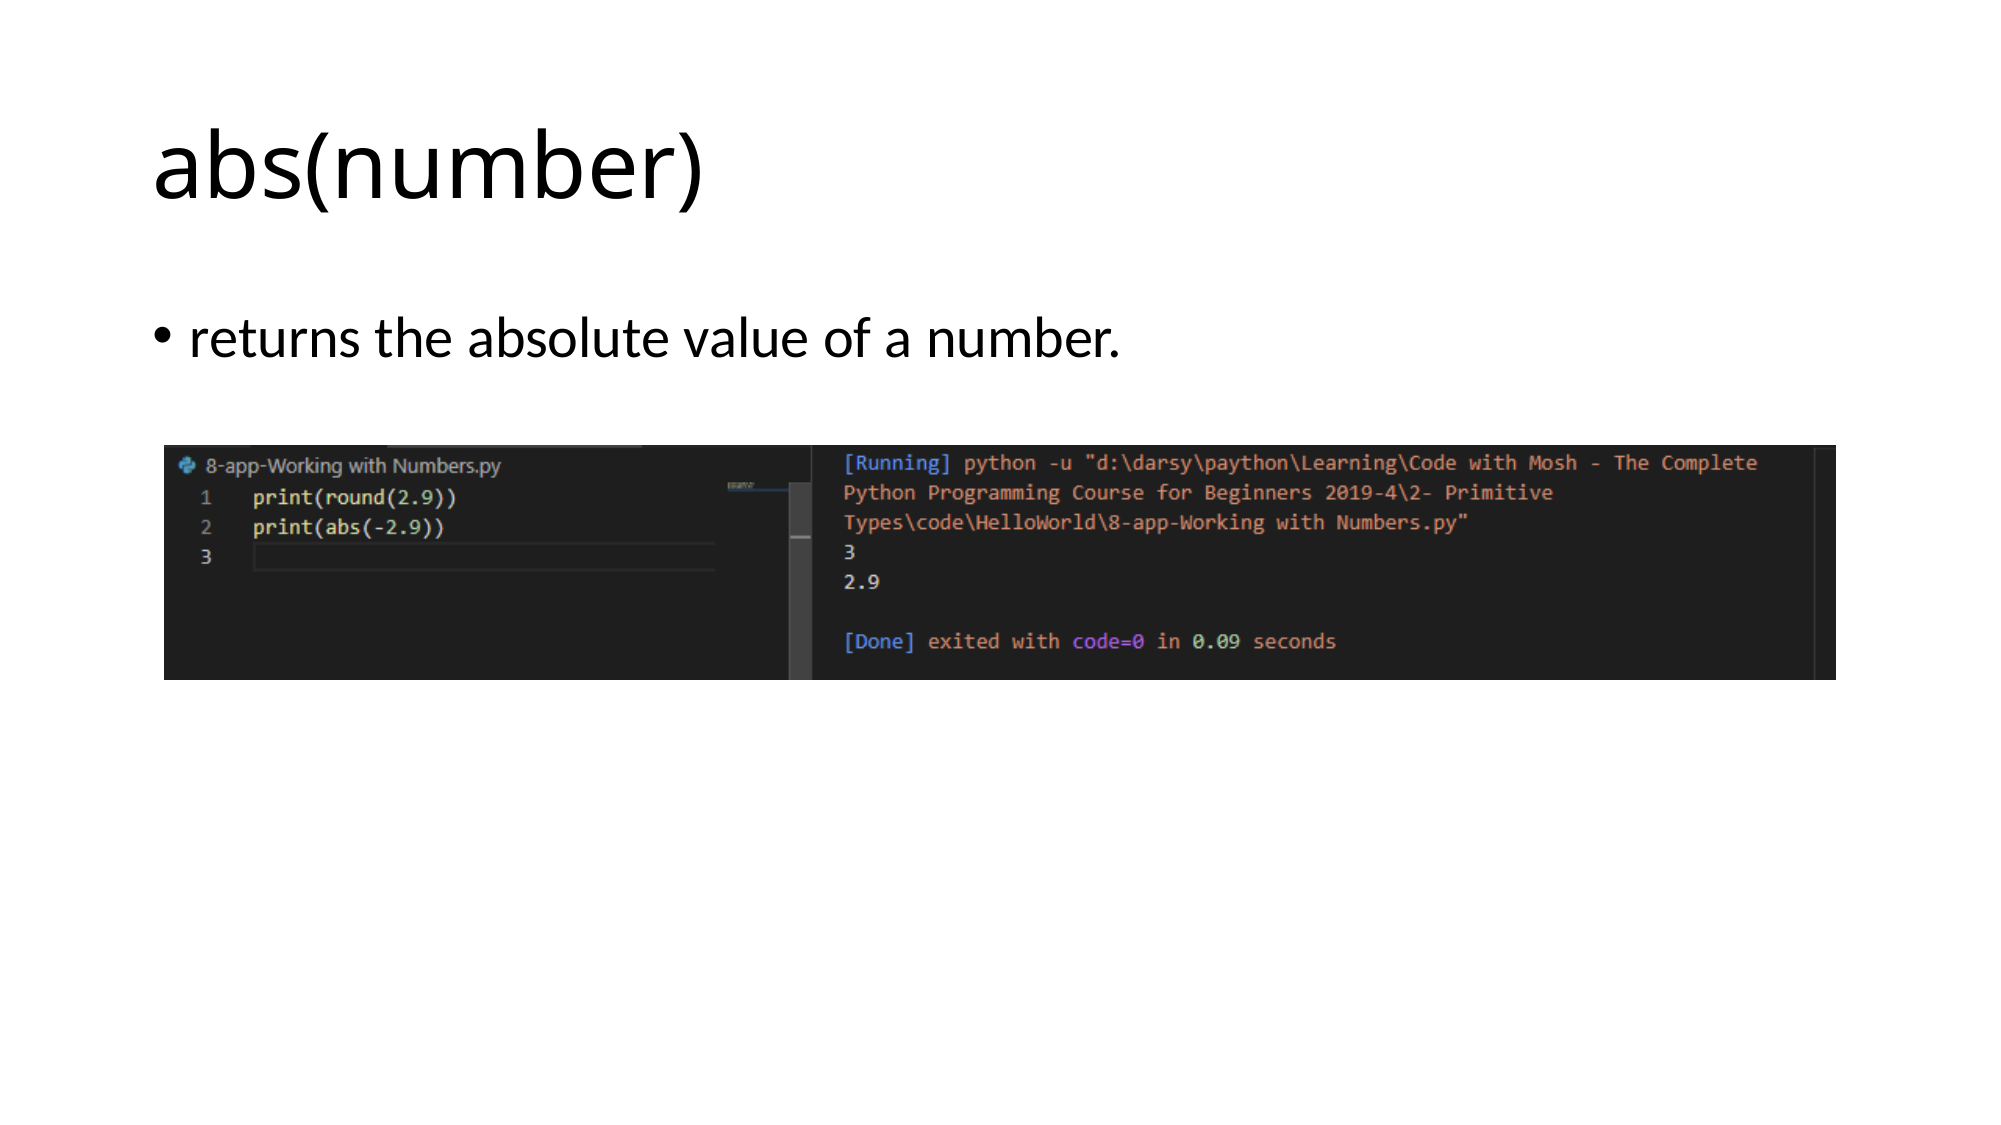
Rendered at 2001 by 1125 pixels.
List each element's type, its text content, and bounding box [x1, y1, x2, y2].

picture [163, 445, 1836, 680]
title abs(number) [137, 59, 1863, 278]
list returns the absolute value of a number. [137, 299, 1863, 1014]
